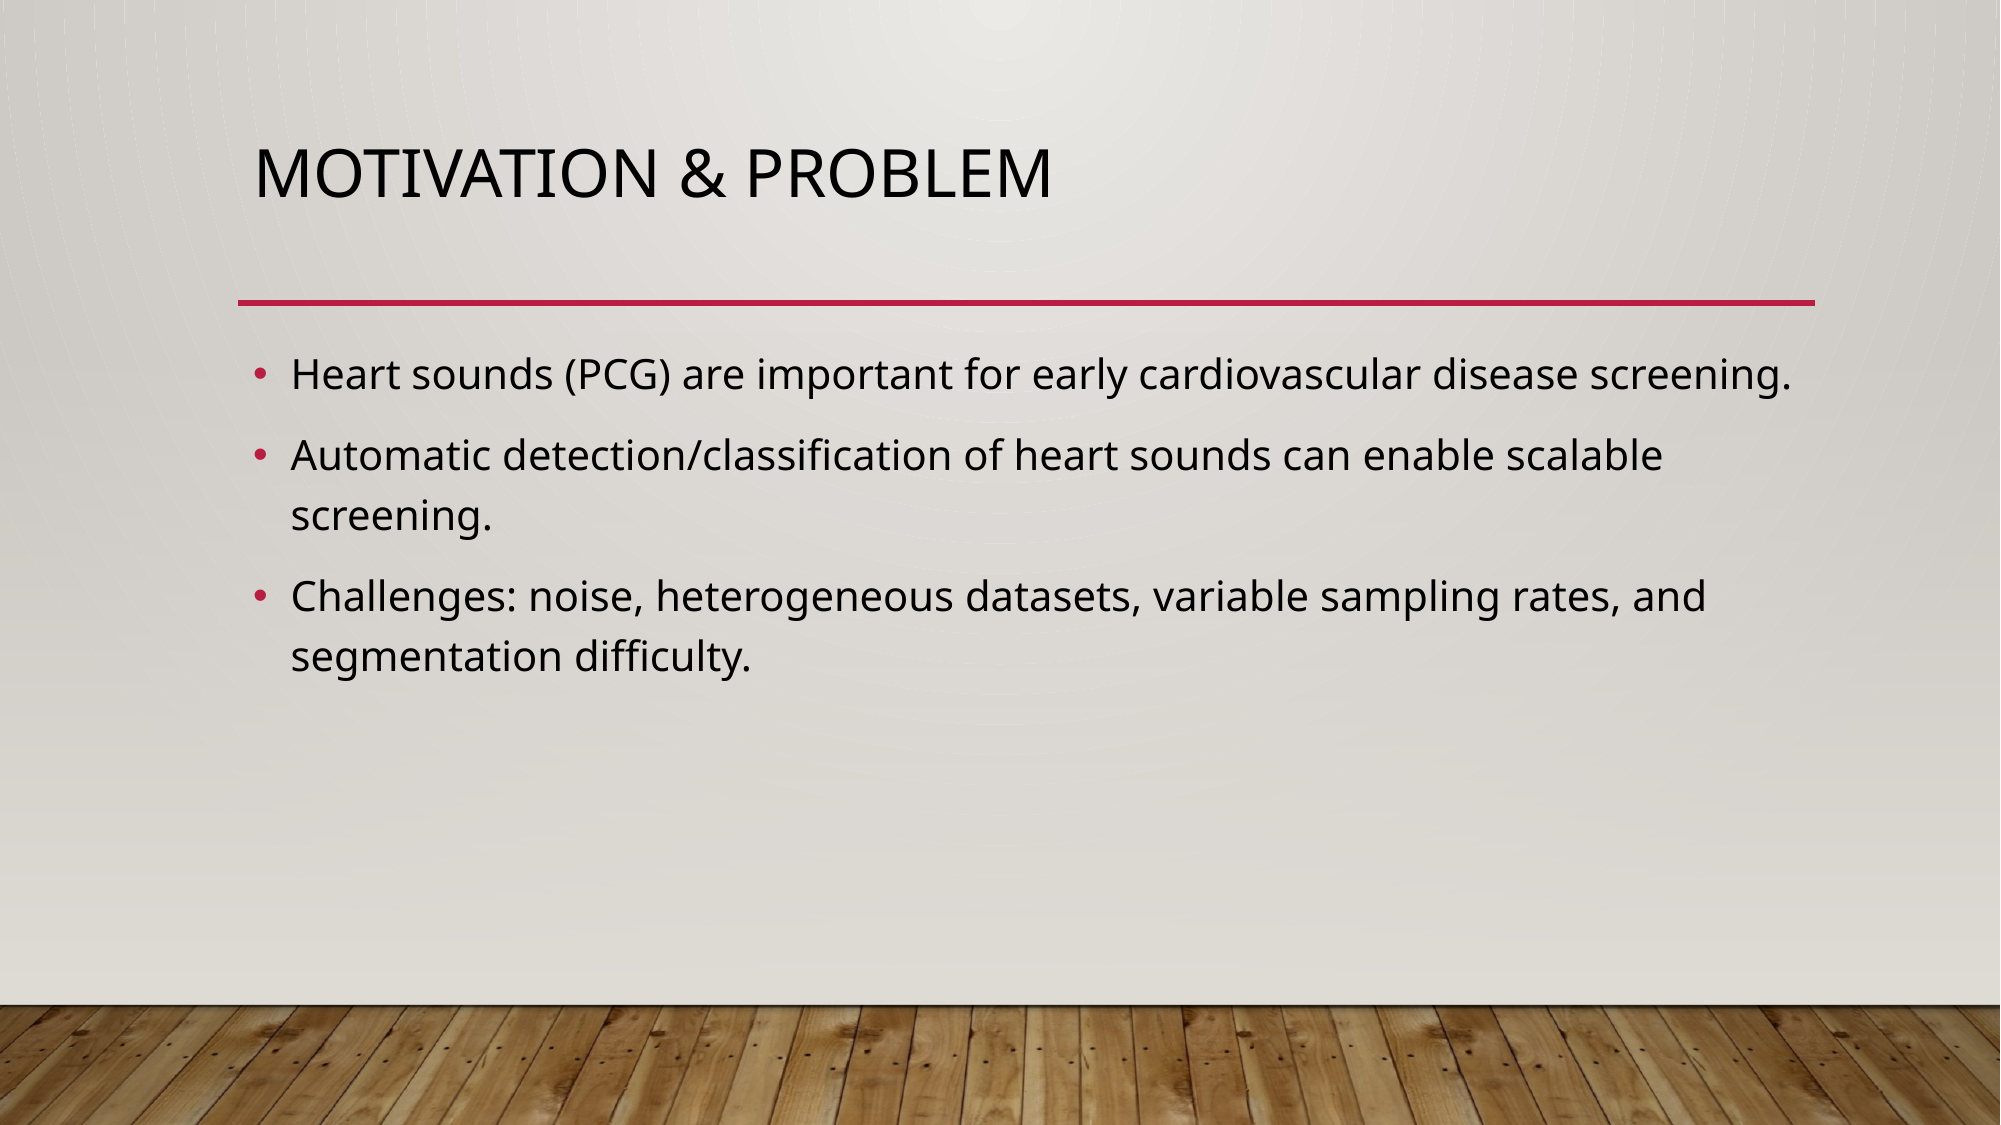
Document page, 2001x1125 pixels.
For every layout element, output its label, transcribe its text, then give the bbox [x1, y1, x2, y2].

list Heart sounds (PCG) are important for early cardiovascular disease screening. Automatic detection/classification of heart sounds can enable scalable screening. Challenges: noise, heterogeneous datasets, variable sampling rates, and segmentation difficulty. [238, 330, 1814, 897]
title Motivation & Problem [238, 131, 1814, 305]
picture [0, 1005, 2000, 1125]
